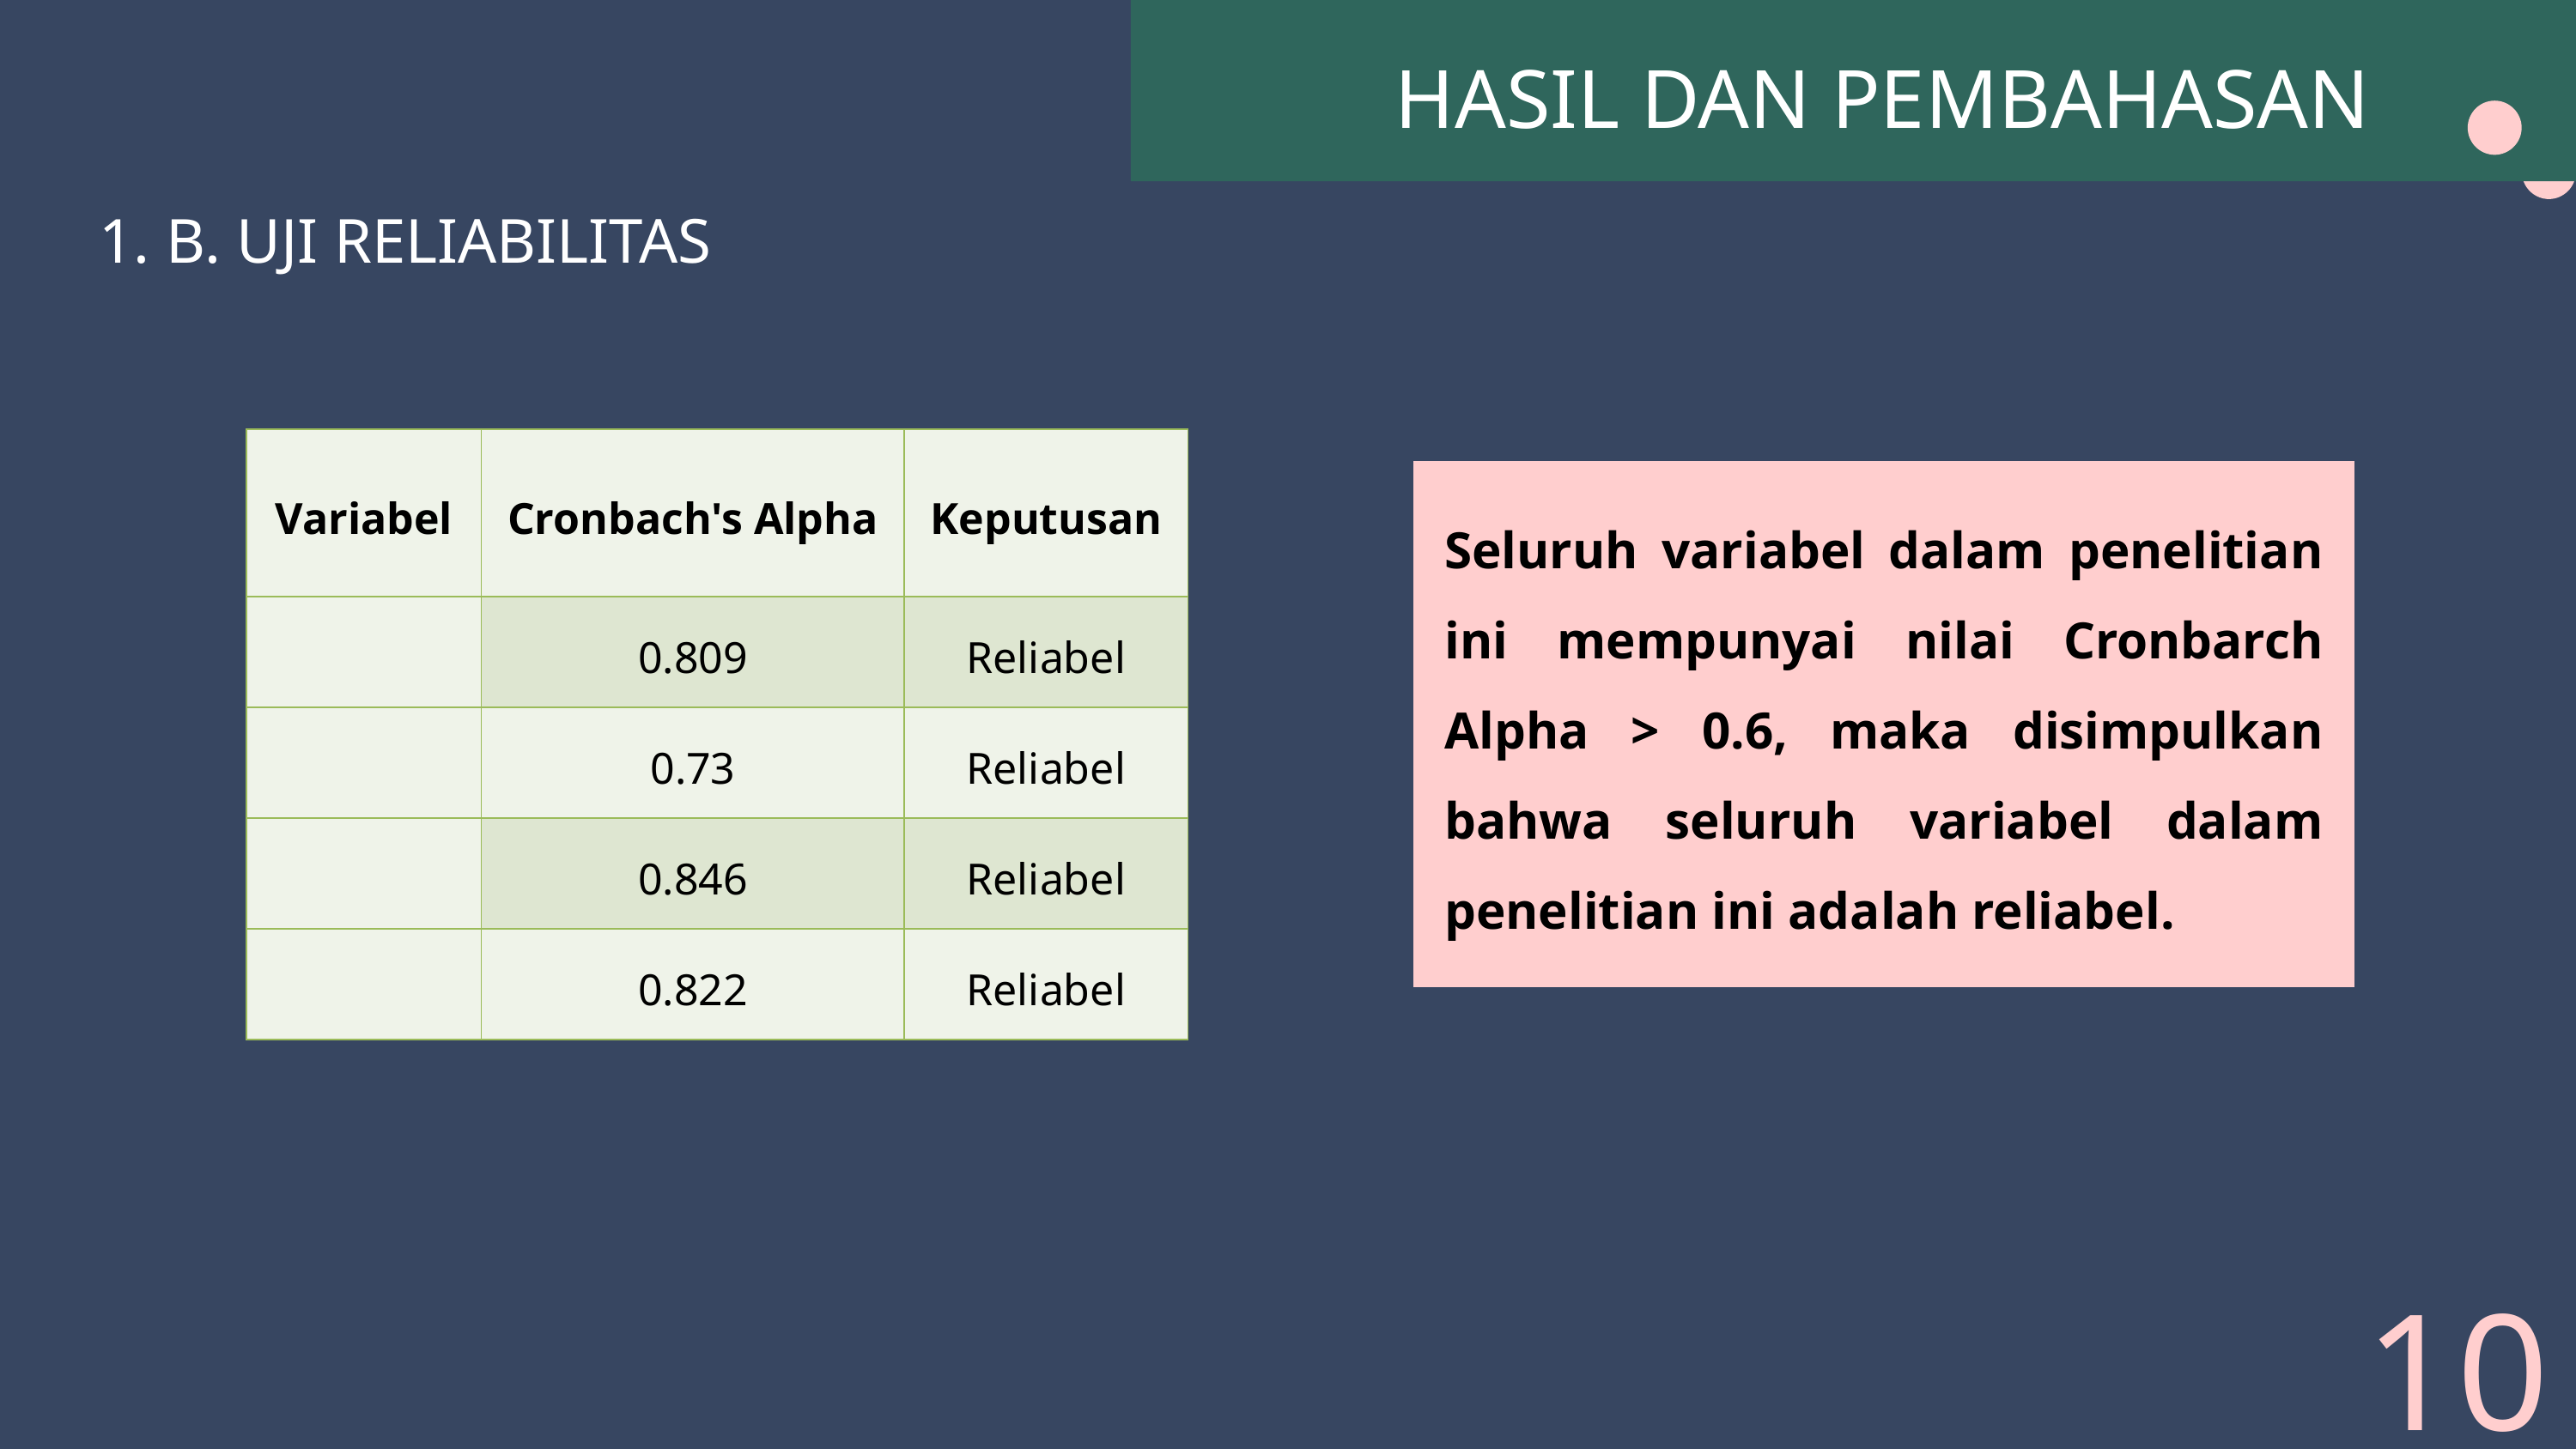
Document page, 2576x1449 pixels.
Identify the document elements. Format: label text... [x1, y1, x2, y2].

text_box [2467, 100, 2523, 155]
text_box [2521, 144, 2576, 200]
text_box [1130, 0, 2576, 182]
text_box 10 [2337, 1324, 2576, 1449]
text_box HASIL DAN PEMBAHASAN [1351, 31, 2415, 145]
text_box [1413, 461, 2355, 988]
text_box [0, 0, 2576, 1449]
text_box 1. B. UJI RELIABILITAS [99, 189, 847, 276]
